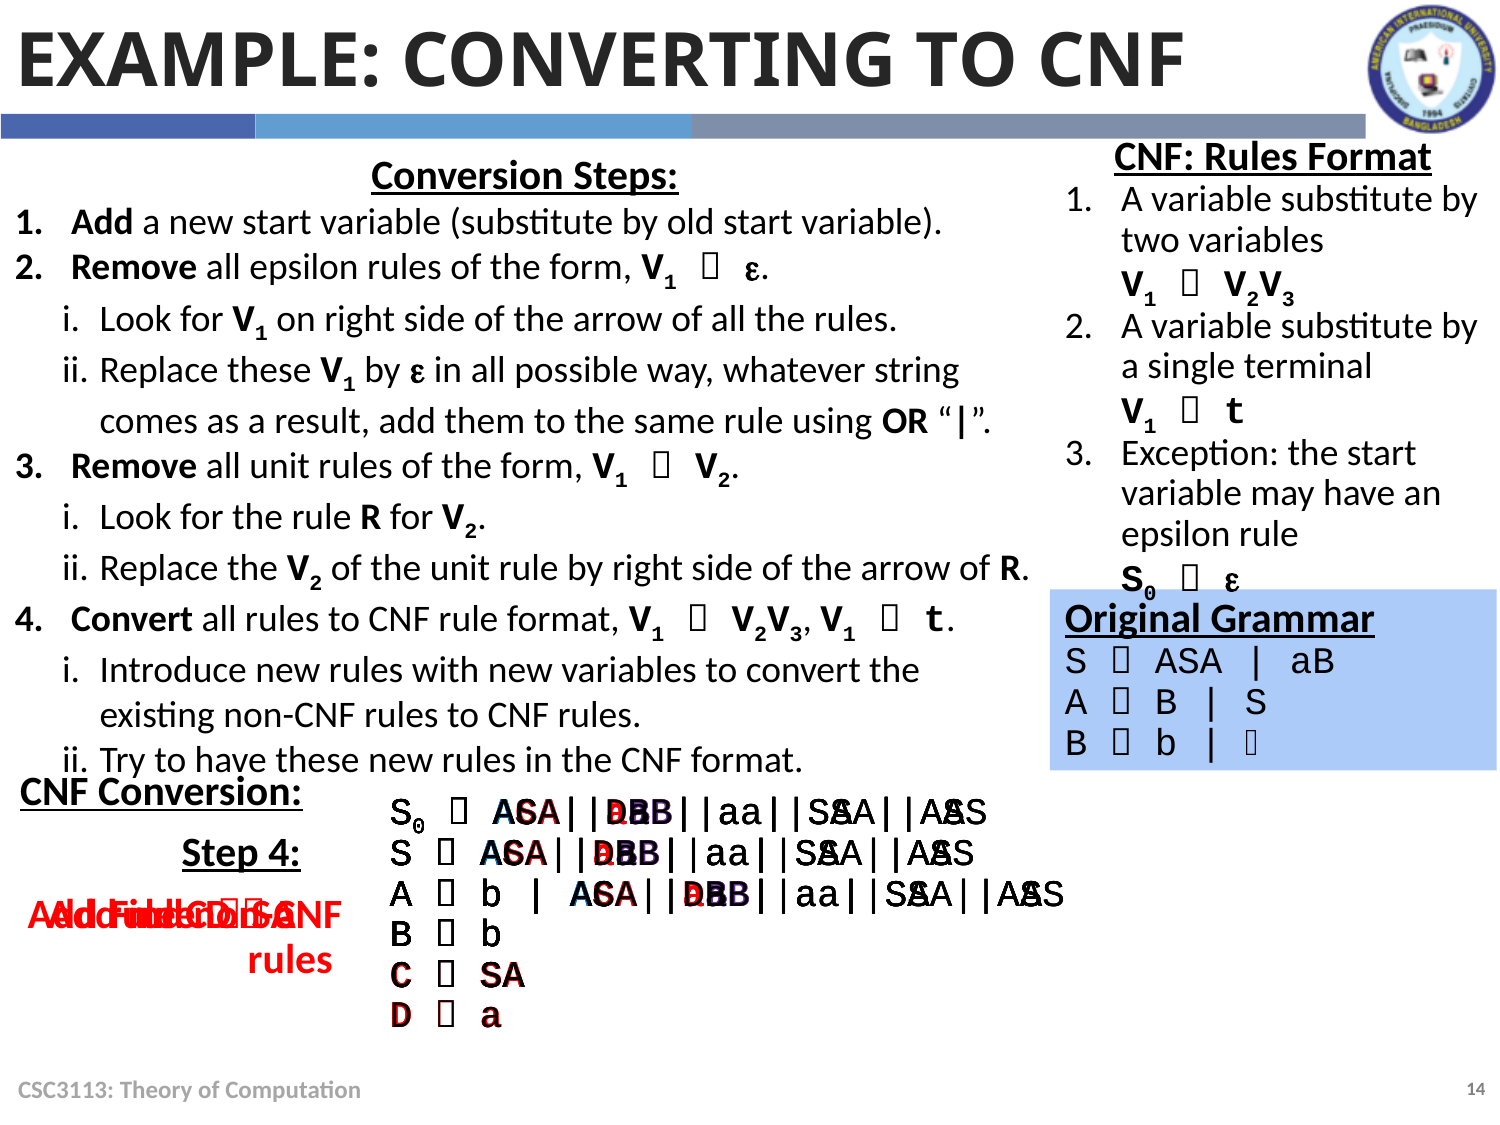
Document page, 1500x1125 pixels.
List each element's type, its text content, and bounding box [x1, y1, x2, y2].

picture [1365, 2, 1499, 137]
text_box CNF Conversion: [5, 762, 326, 823]
text_box Original Grammar S  ASA | aB A  B | S B  b |  [1050, 608, 1497, 771]
text_box Find non-CNF rules [0, 884, 358, 990]
footer CSC3113: Theory of Computation [3, 1058, 1008, 1119]
text_box Conversion Steps: Add a new start variable (substitute by old start variable). Remove all epsilon rules of the form, V1  . Look for V1 on right side of the arrow of all the rules. Replace these V1 by  in all possible way, whatever string comes as a result, add them to the same rule using OR “|”. Remove all unit rules of the form, V1  V2. Look for the rule R for V2. Replace the V2 of the unit rule by right side of the arrow of R. Convert all rules to CNF rule format, V1  V2V3, V1  t. Introduce new rules with new variables to convert the existing non-CNF rules to CNF rules. Try to have these new rules in the CNF format. [0, 140, 1050, 788]
text_box CNF: Rules Format A variable substitute by two variables V1  V2V3 A variable substitute by a single terminal V1  t Exception: the start variable may have an epsilon rule S0   [1049, 126, 1497, 608]
list Example: Converting to CNF [0, 0, 1366, 114]
text_box S0  ASA | aB | a | SA | AS S  ASA | aB | a | SA | AS A  b | ASA | aB | a | SA | AS B  b [375, 779, 1500, 963]
text_box Step 4: [0, 822, 316, 883]
text_box S0  AC | DB | a | SA | AS S  AC | DB | a | SA | AS A  b | AC | DB | a | SA | AS B  b C  SA D  a [375, 963, 1500, 1043]
